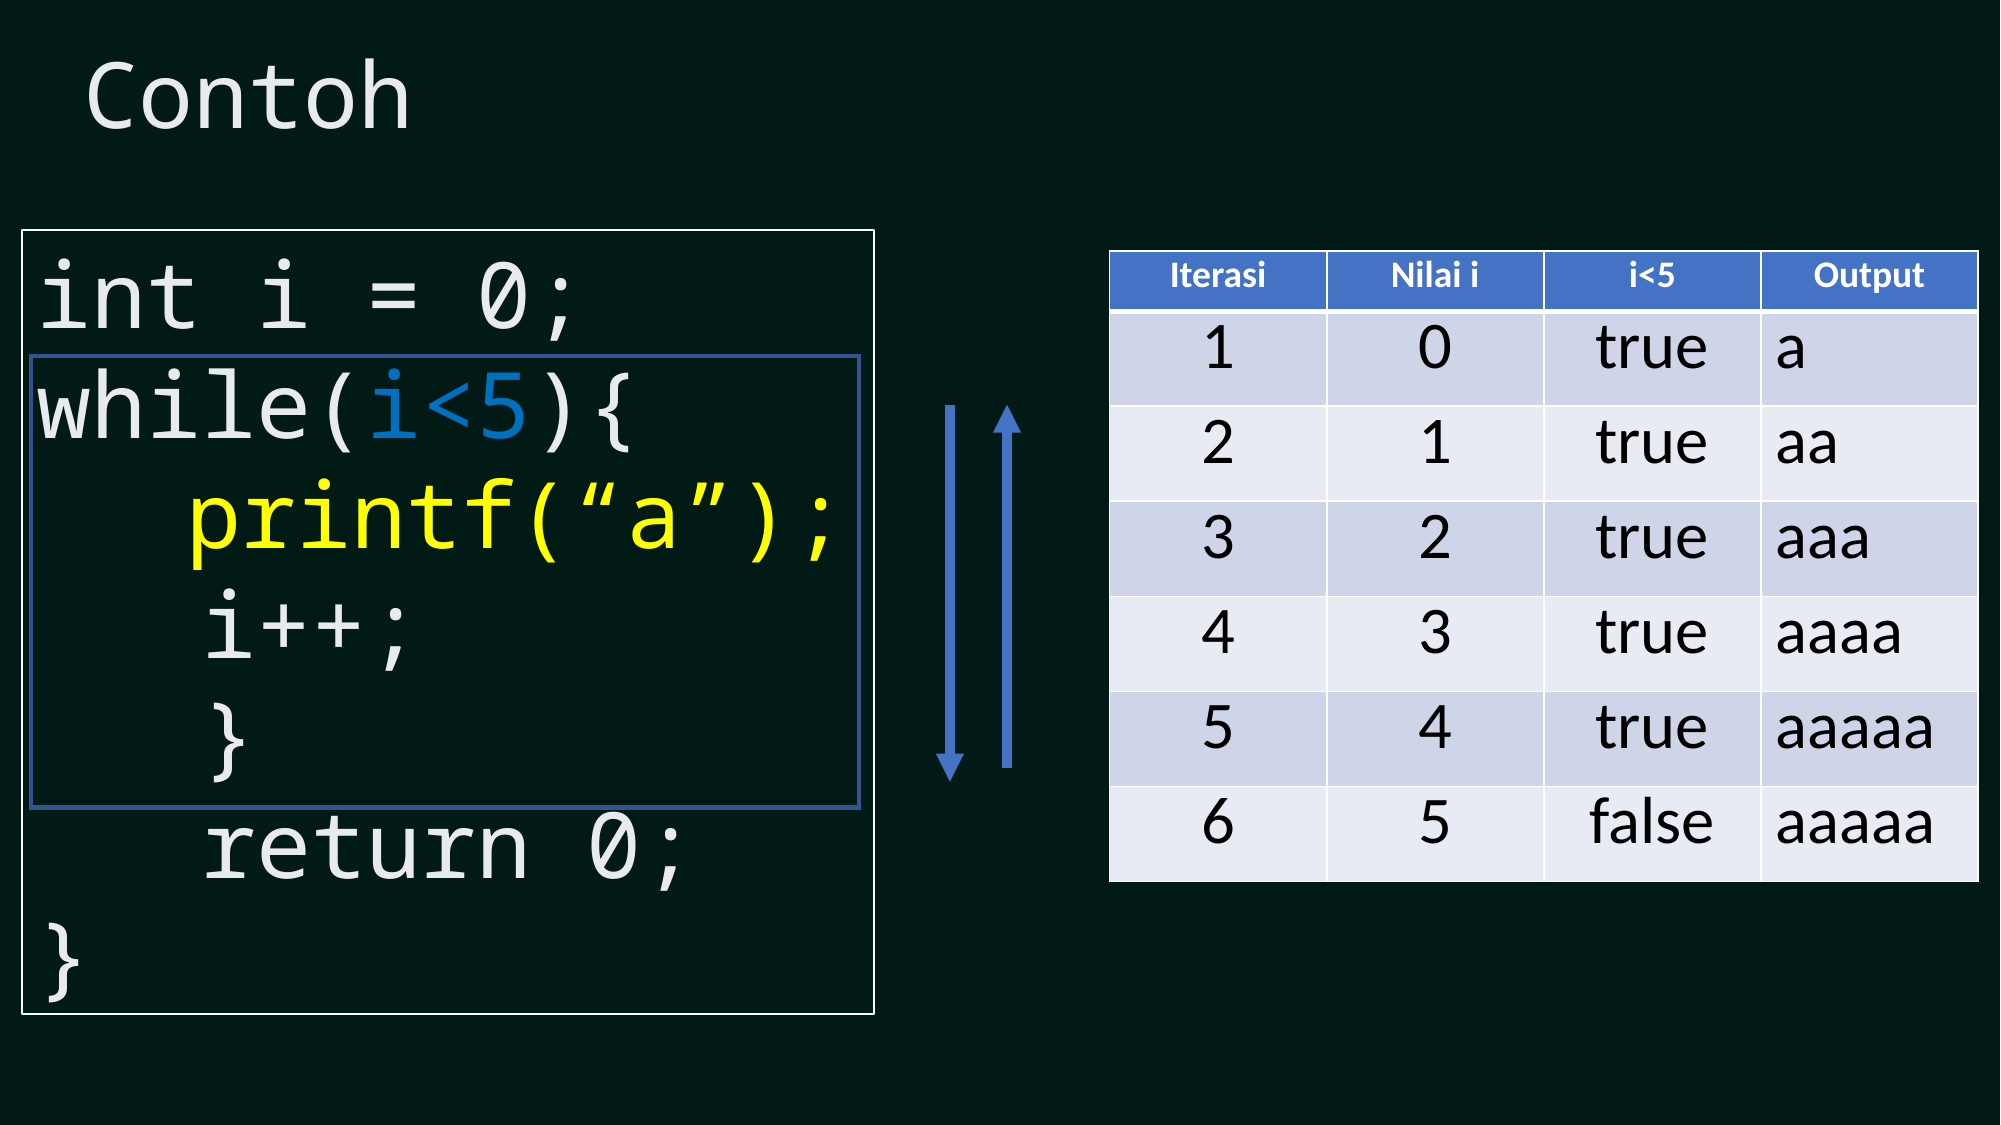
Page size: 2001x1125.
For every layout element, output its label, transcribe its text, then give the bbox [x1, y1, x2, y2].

table_cell 2 [1110, 407, 1326, 500]
table_cell true [1545, 314, 1760, 405]
table_cell aa [1762, 407, 1977, 500]
table_cell 4 [1328, 692, 1543, 786]
table_cell 1 [1110, 314, 1326, 405]
table_cell aaaaa [1762, 787, 1977, 881]
table_cell false [1545, 787, 1760, 881]
table_cell 2 [1328, 502, 1543, 596]
text_box Contoh [68, 29, 797, 155]
table_header Output [1762, 252, 1977, 309]
table_cell aaaaa [1762, 692, 1977, 786]
table_cell 1 [1328, 407, 1543, 500]
table_cell aaaa [1762, 597, 1977, 691]
table_cell 4 [1110, 597, 1326, 691]
table_cell true [1545, 502, 1760, 596]
table_cell 5 [1328, 787, 1543, 881]
table_header Nilai i [1328, 252, 1543, 309]
table_cell 6 [1110, 787, 1326, 881]
table_cell 5 [1110, 692, 1326, 786]
table_cell true [1545, 692, 1760, 786]
table_cell 3 [1328, 597, 1543, 691]
table_cell true [1545, 407, 1760, 500]
text_box int i = 0; while(i<5){ printf(“a”); i++; } return 0; } [21, 230, 875, 1015]
table_header i<5 [1545, 252, 1760, 309]
text_box [30, 355, 860, 808]
table_cell 3 [1110, 502, 1326, 596]
table_cell a [1762, 314, 1977, 405]
table_header Iterasi [1110, 252, 1326, 309]
table_cell 0 [1328, 314, 1543, 405]
table_cell aaa [1762, 502, 1977, 596]
table_cell true [1545, 597, 1760, 691]
